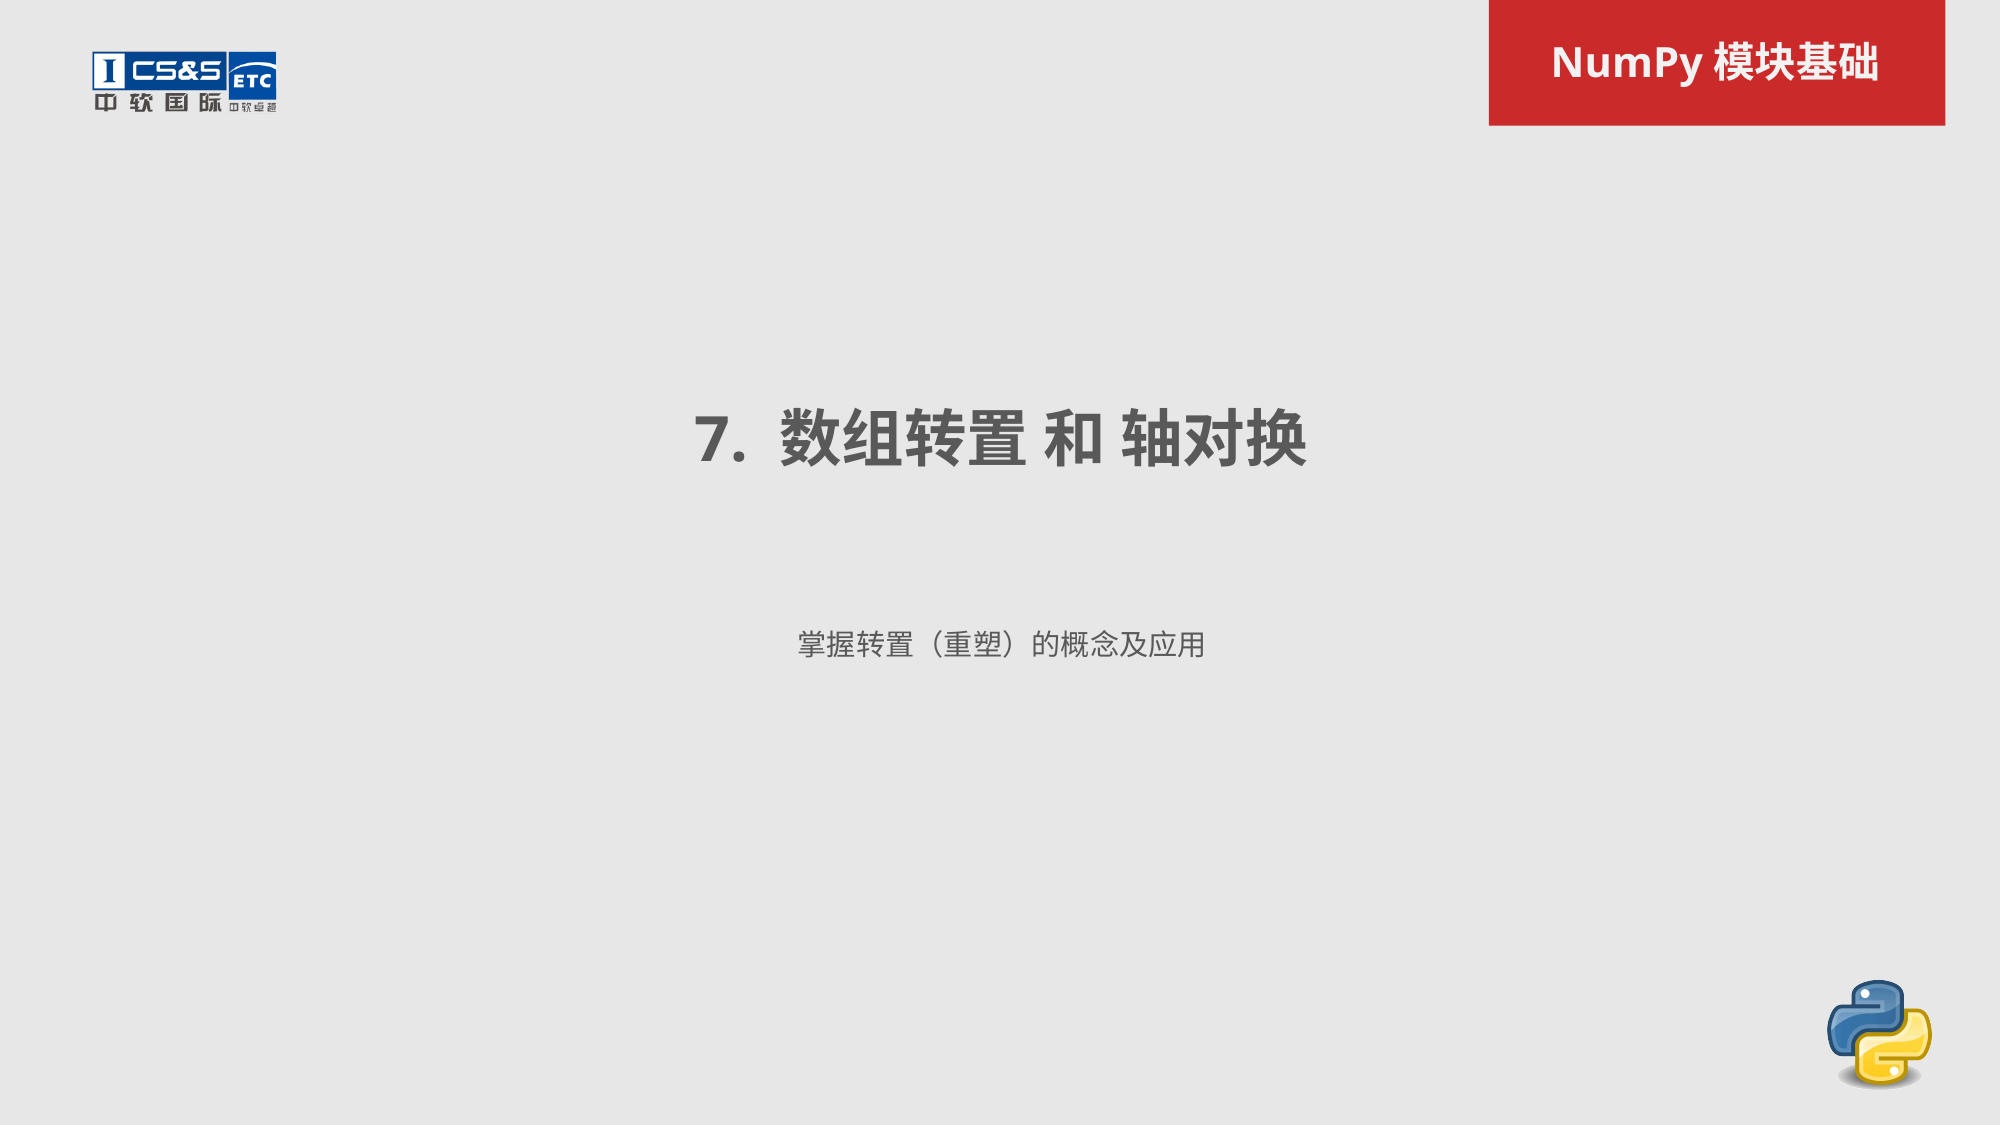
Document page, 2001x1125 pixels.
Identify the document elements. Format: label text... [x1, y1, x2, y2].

text_box NumPy模块基础 [1490, 34, 1941, 98]
picture [90, 49, 278, 114]
picture [1820, 977, 1939, 1095]
title 7. 数组转置 和 轴对换 [554, 374, 1448, 508]
text_box 掌握转置（重塑）的概念及应用 [211, 531, 1793, 739]
